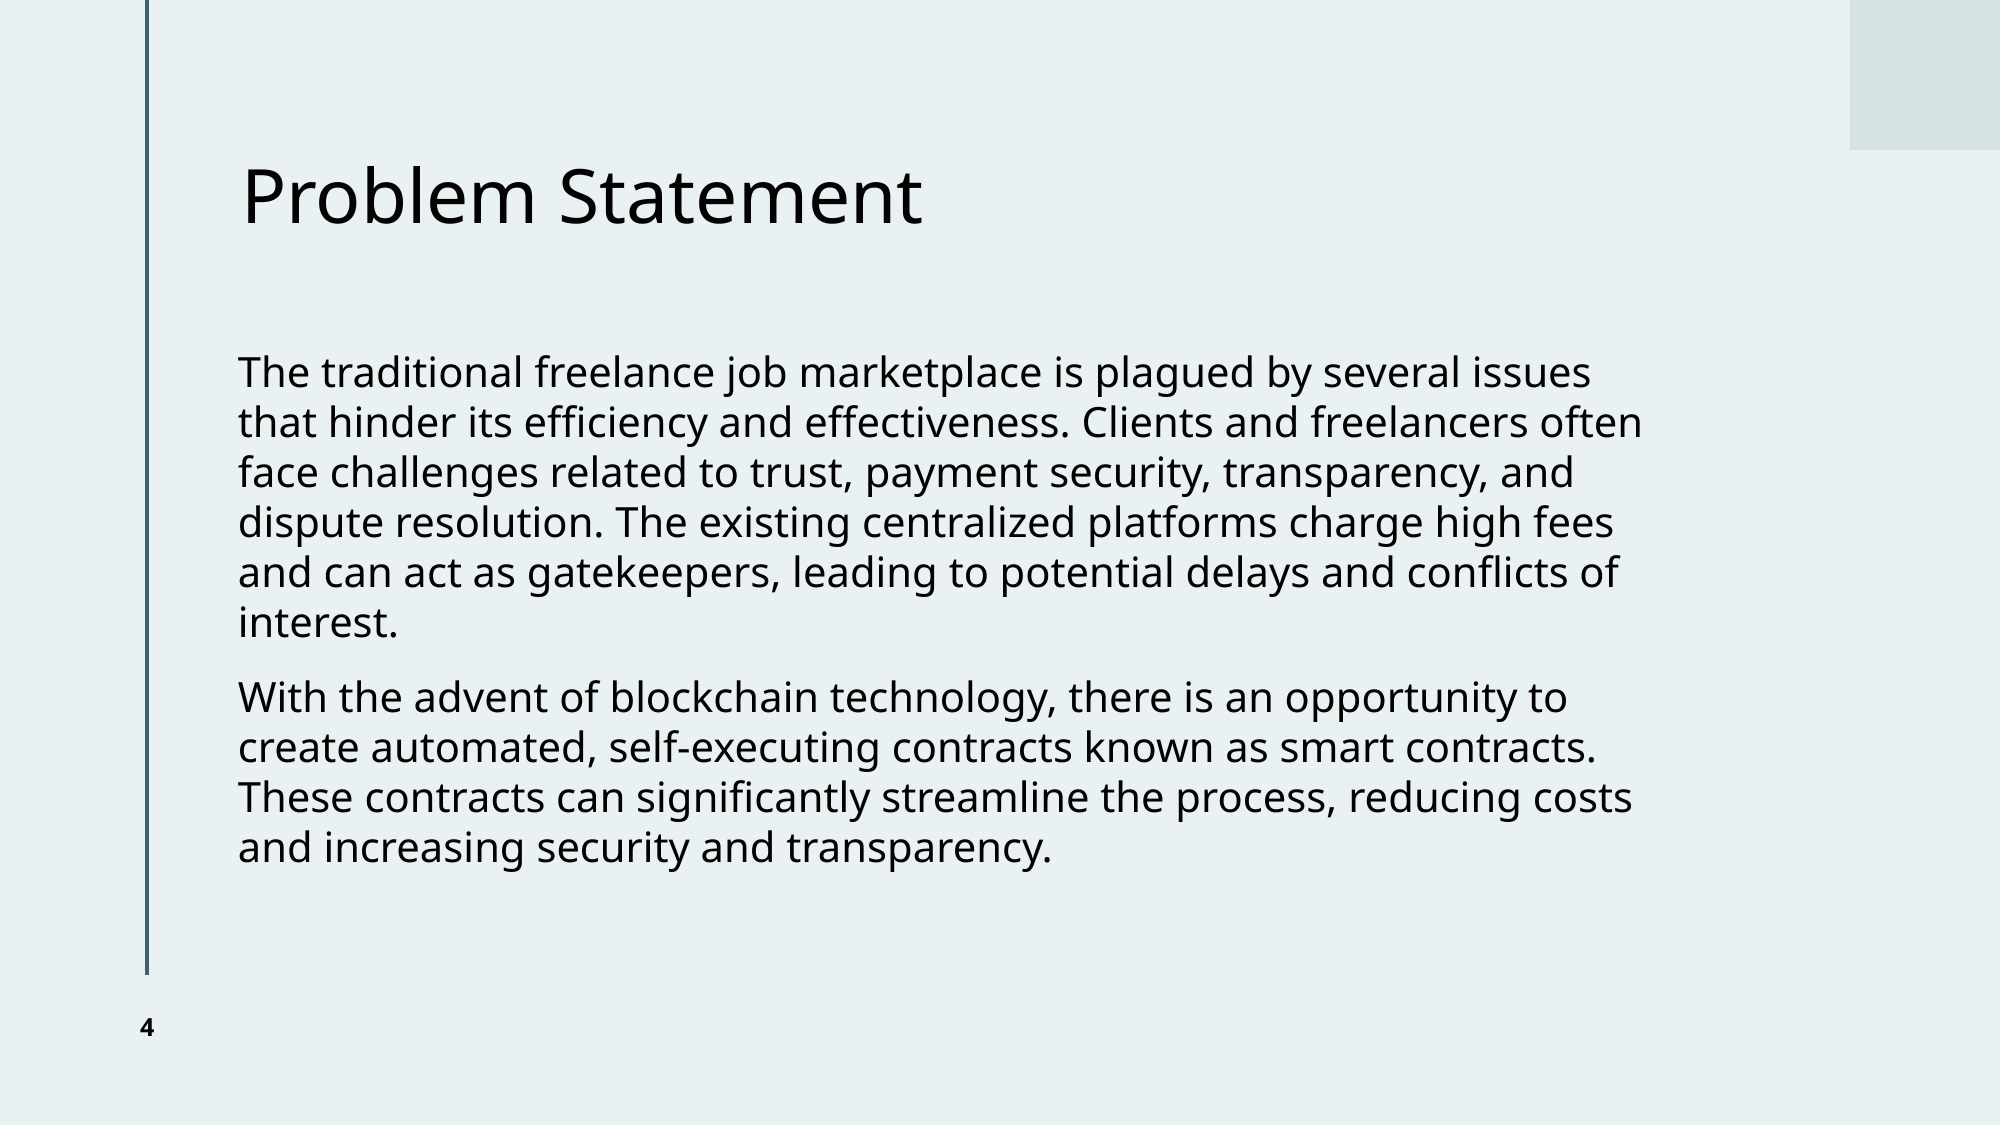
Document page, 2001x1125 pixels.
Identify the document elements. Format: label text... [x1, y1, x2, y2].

slide_number 4 [67, 975, 227, 1082]
title Problem Statement [240, 82, 1743, 317]
list The traditional freelance job marketplace is plagued by several issues that hinder its efficiency and effectiveness. Clients and freelancers often face challenges related to trust, payment security, transparency, and dispute resolution. The existing centralized platforms charge high fees and can act as gatekeepers, leading to potential delays and conflicts of interest. With the advent of blockchain technology, there is an opportunity to create automated, self-executing contracts known as smart contracts. These contracts can significantly streamline the process, reducing costs and increasing security and transparency. [237, 345, 1655, 1002]
